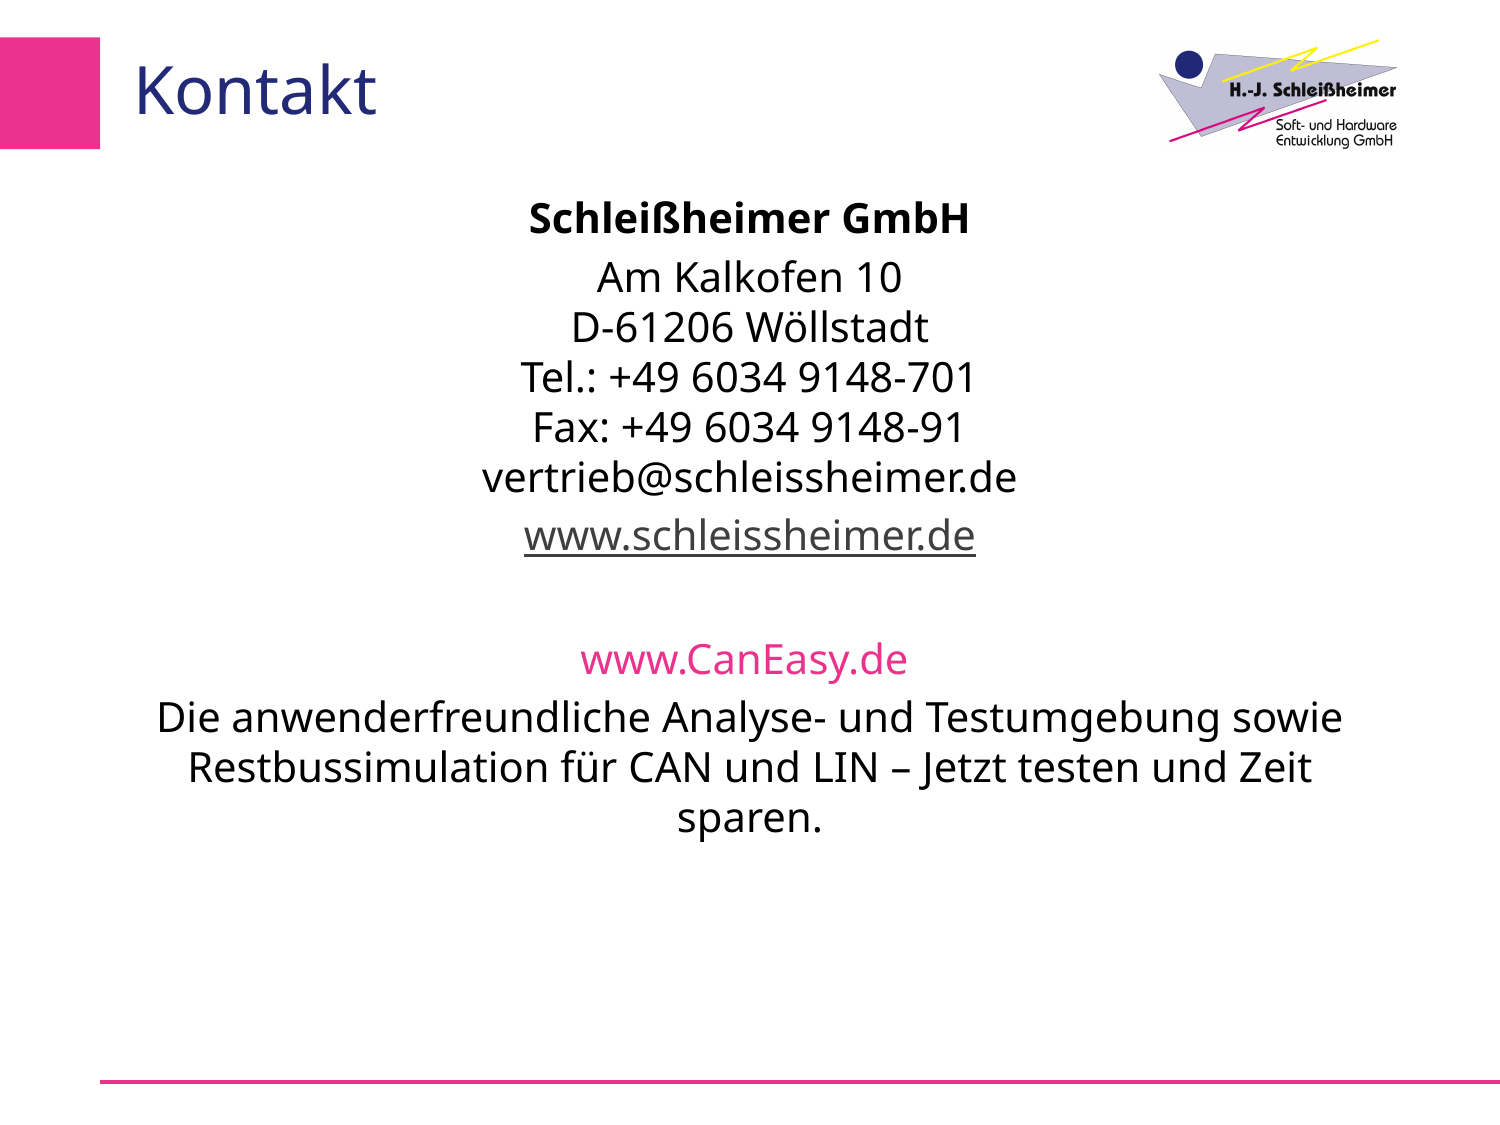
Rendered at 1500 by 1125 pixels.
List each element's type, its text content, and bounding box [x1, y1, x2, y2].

title Kontakt [133, 23, 1152, 152]
list Schleißheimer GmbH Am Kalkofen 10 D-61206 Wöllstadt Tel.: +49 6034 9148-701 Fax: +49 6034 9148-91 vertrieb@schleissheimer.de www.schleissheimer.de www.CanEasy.de Die anwenderfreundliche Analyse- und Testumgebung sowie Restbussimulation für CAN und LIN – Jetzt testen und Zeit sparen. [100, 184, 1400, 1047]
picture [1159, 39, 1397, 149]
